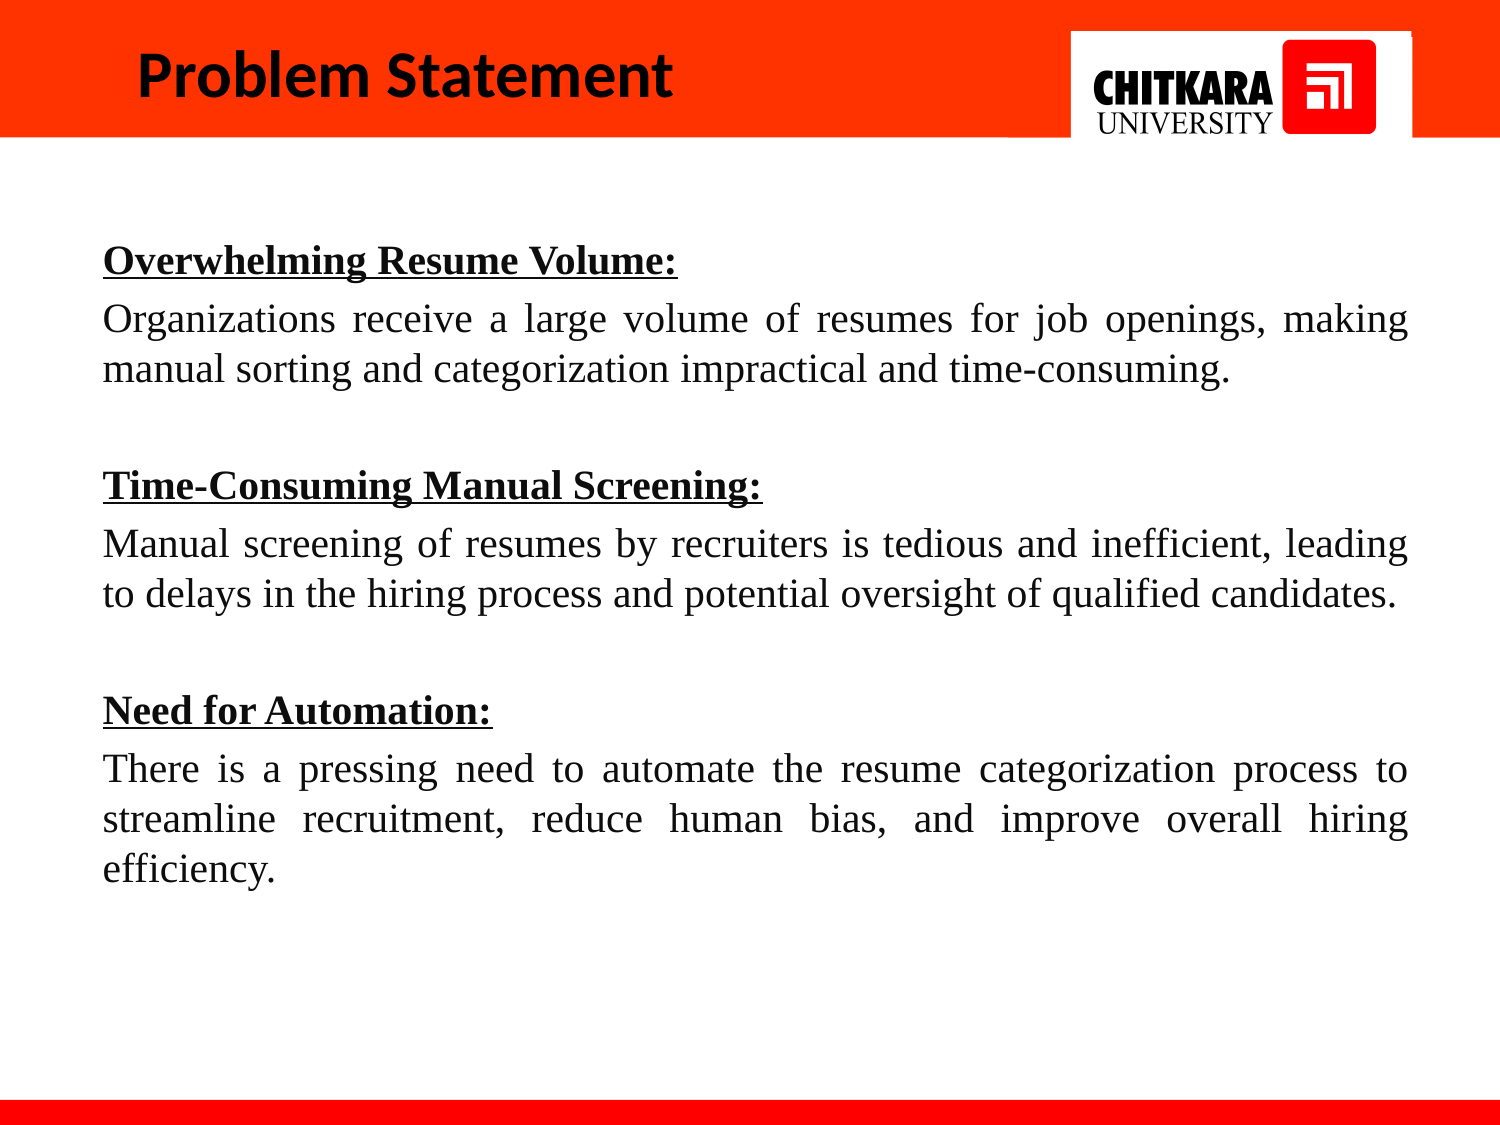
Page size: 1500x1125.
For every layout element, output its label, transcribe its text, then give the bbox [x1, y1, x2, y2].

picture [1074, 37, 1391, 138]
title Problem Statement [17, 42, 1046, 180]
subtitle Overwhelming Resume Volume: Organizations receive a large volume of resumes for job openings, making manual sorting and categorization impractical and time-consuming. Time-Consuming Manual Screening: Manual screening of resumes by recruiters is tedious and inefficient, leading to delays in the hiring process and potential oversight of qualified candidates. Need for Automation: There is a pressing need to automate the resume categorization process to streamline recruitment, reduce human bias, and improve overall hiring efficiency. [87, 224, 1426, 1036]
